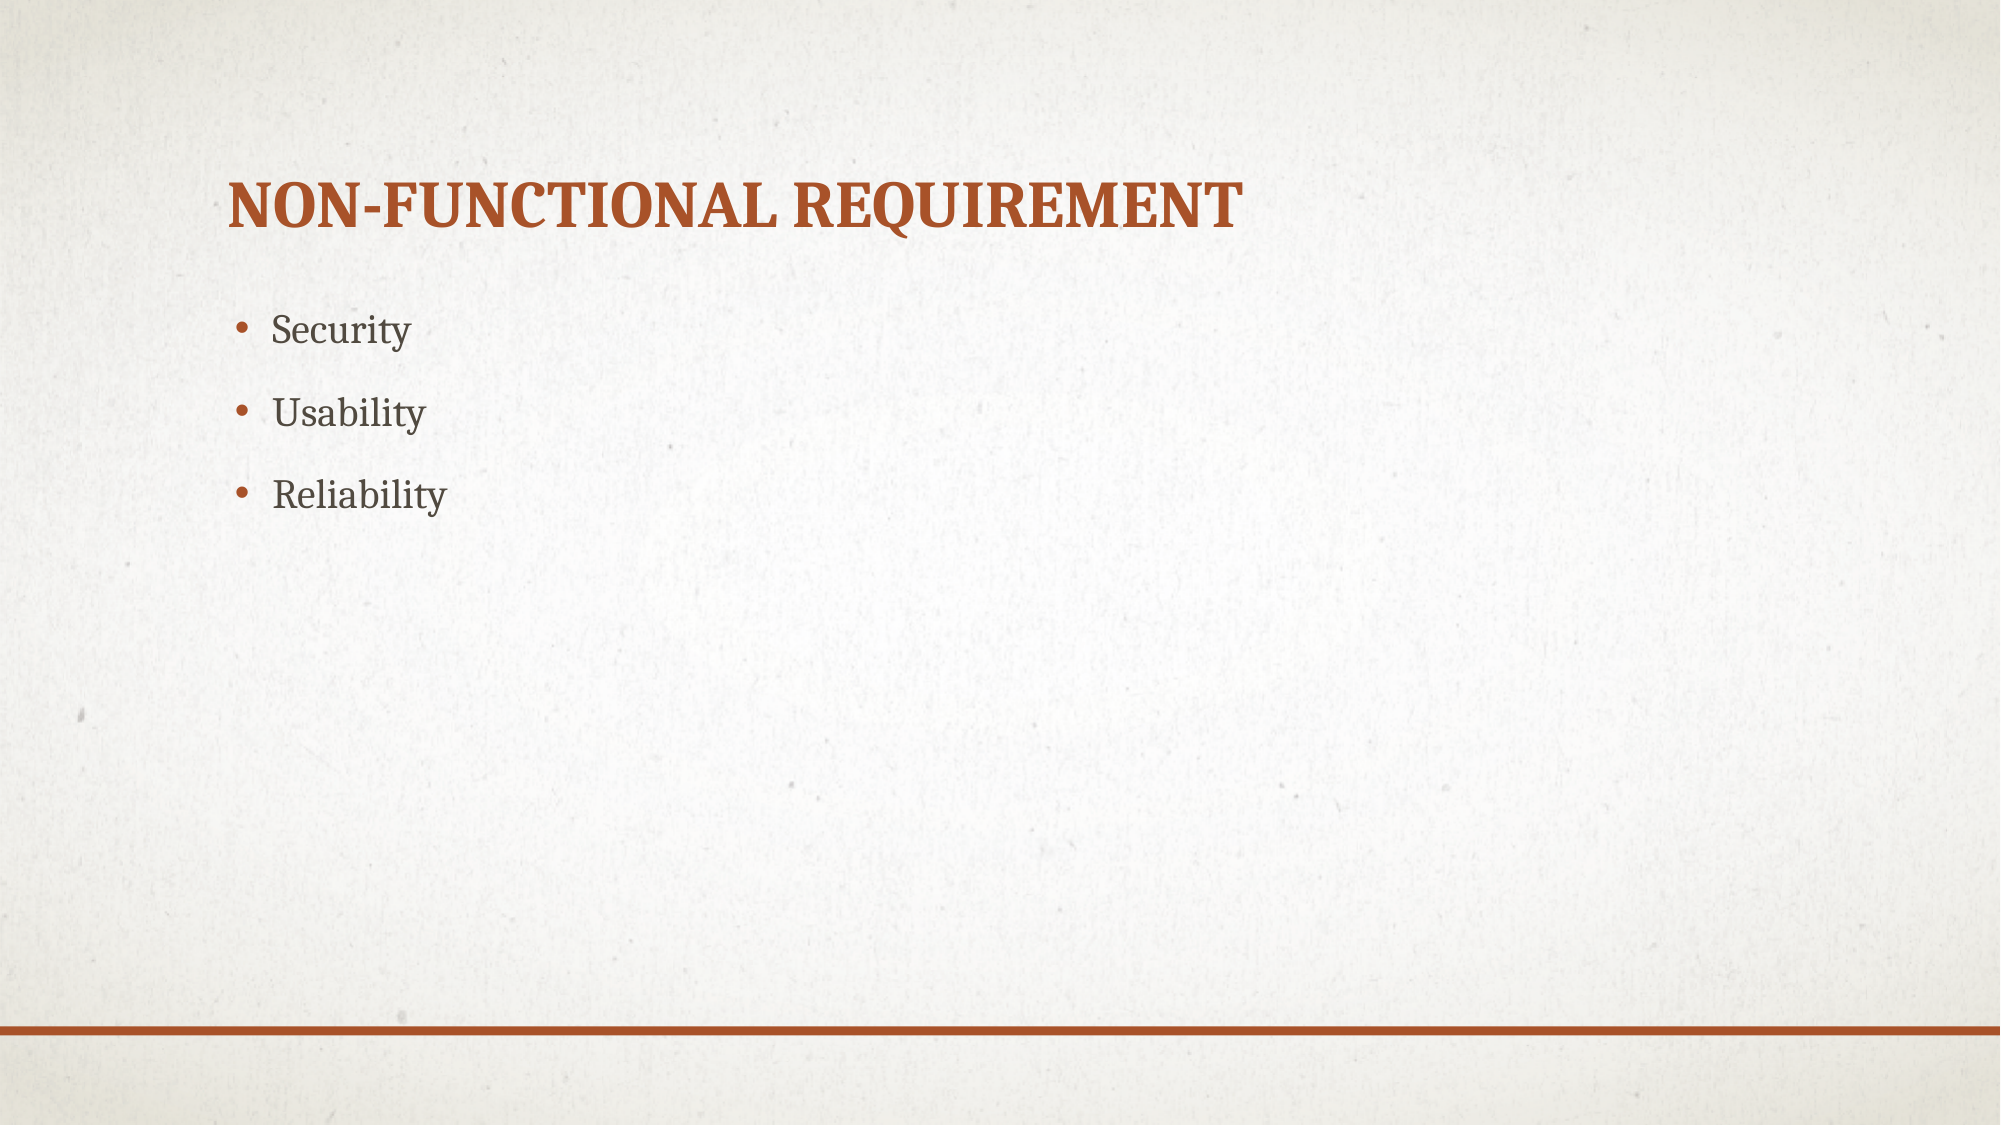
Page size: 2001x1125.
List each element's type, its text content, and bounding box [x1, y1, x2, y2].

list Security Usability Reliability [212, 299, 1788, 975]
title Non-Functional requirement [212, 62, 1788, 250]
picture [0, 0, 2001, 1125]
